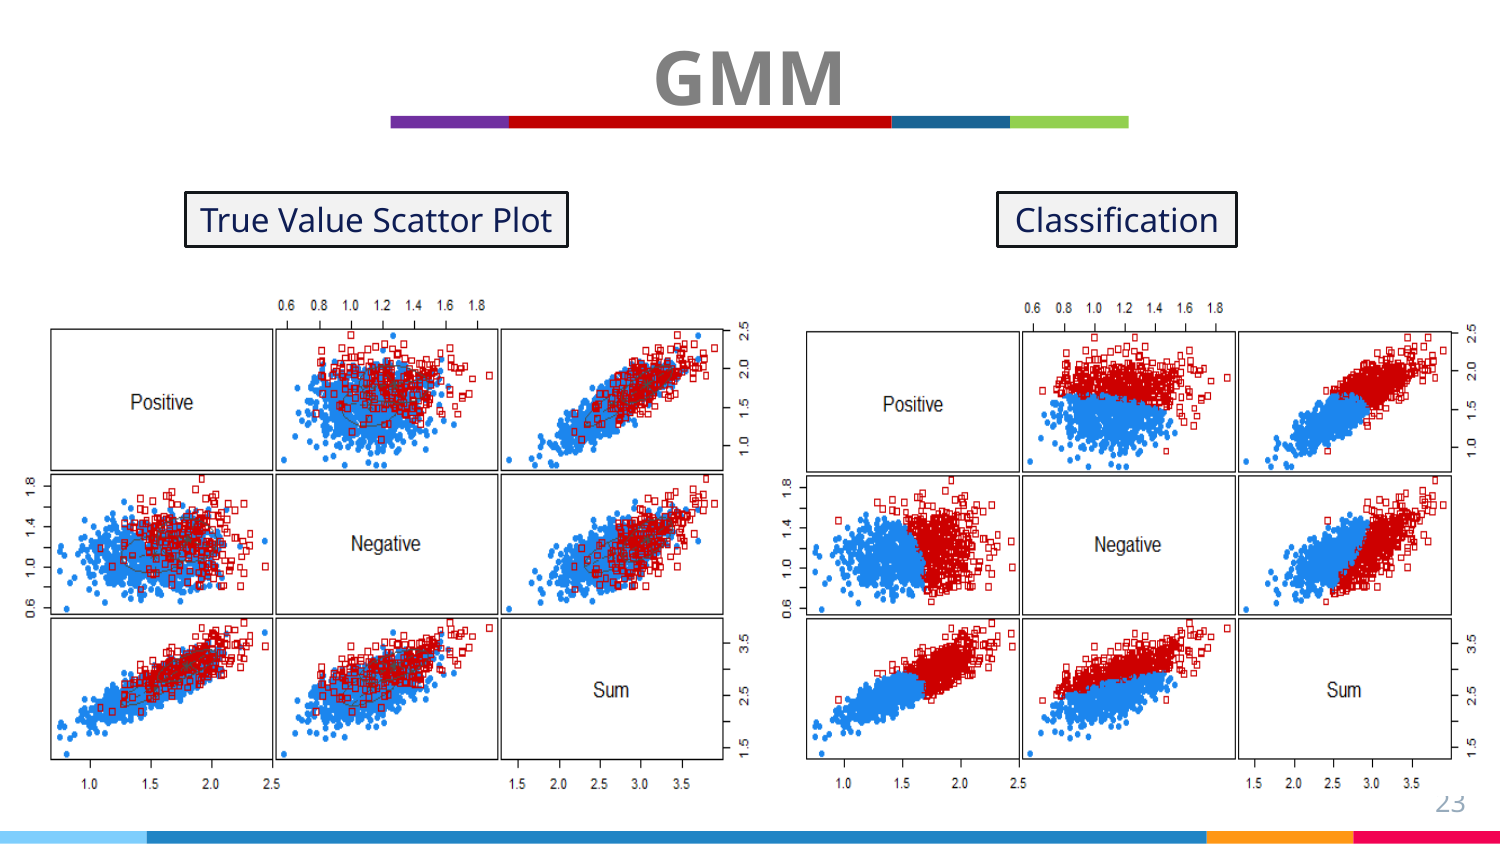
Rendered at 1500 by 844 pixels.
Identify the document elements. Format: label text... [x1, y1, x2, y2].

text_box Classification [997, 192, 1237, 247]
text_box GMM [55, 0, 1445, 144]
slide_number 23 [1391, 802, 1482, 822]
picture [771, 296, 1482, 796]
text_box True Value Scattor Plot [185, 192, 568, 247]
picture [18, 296, 754, 796]
